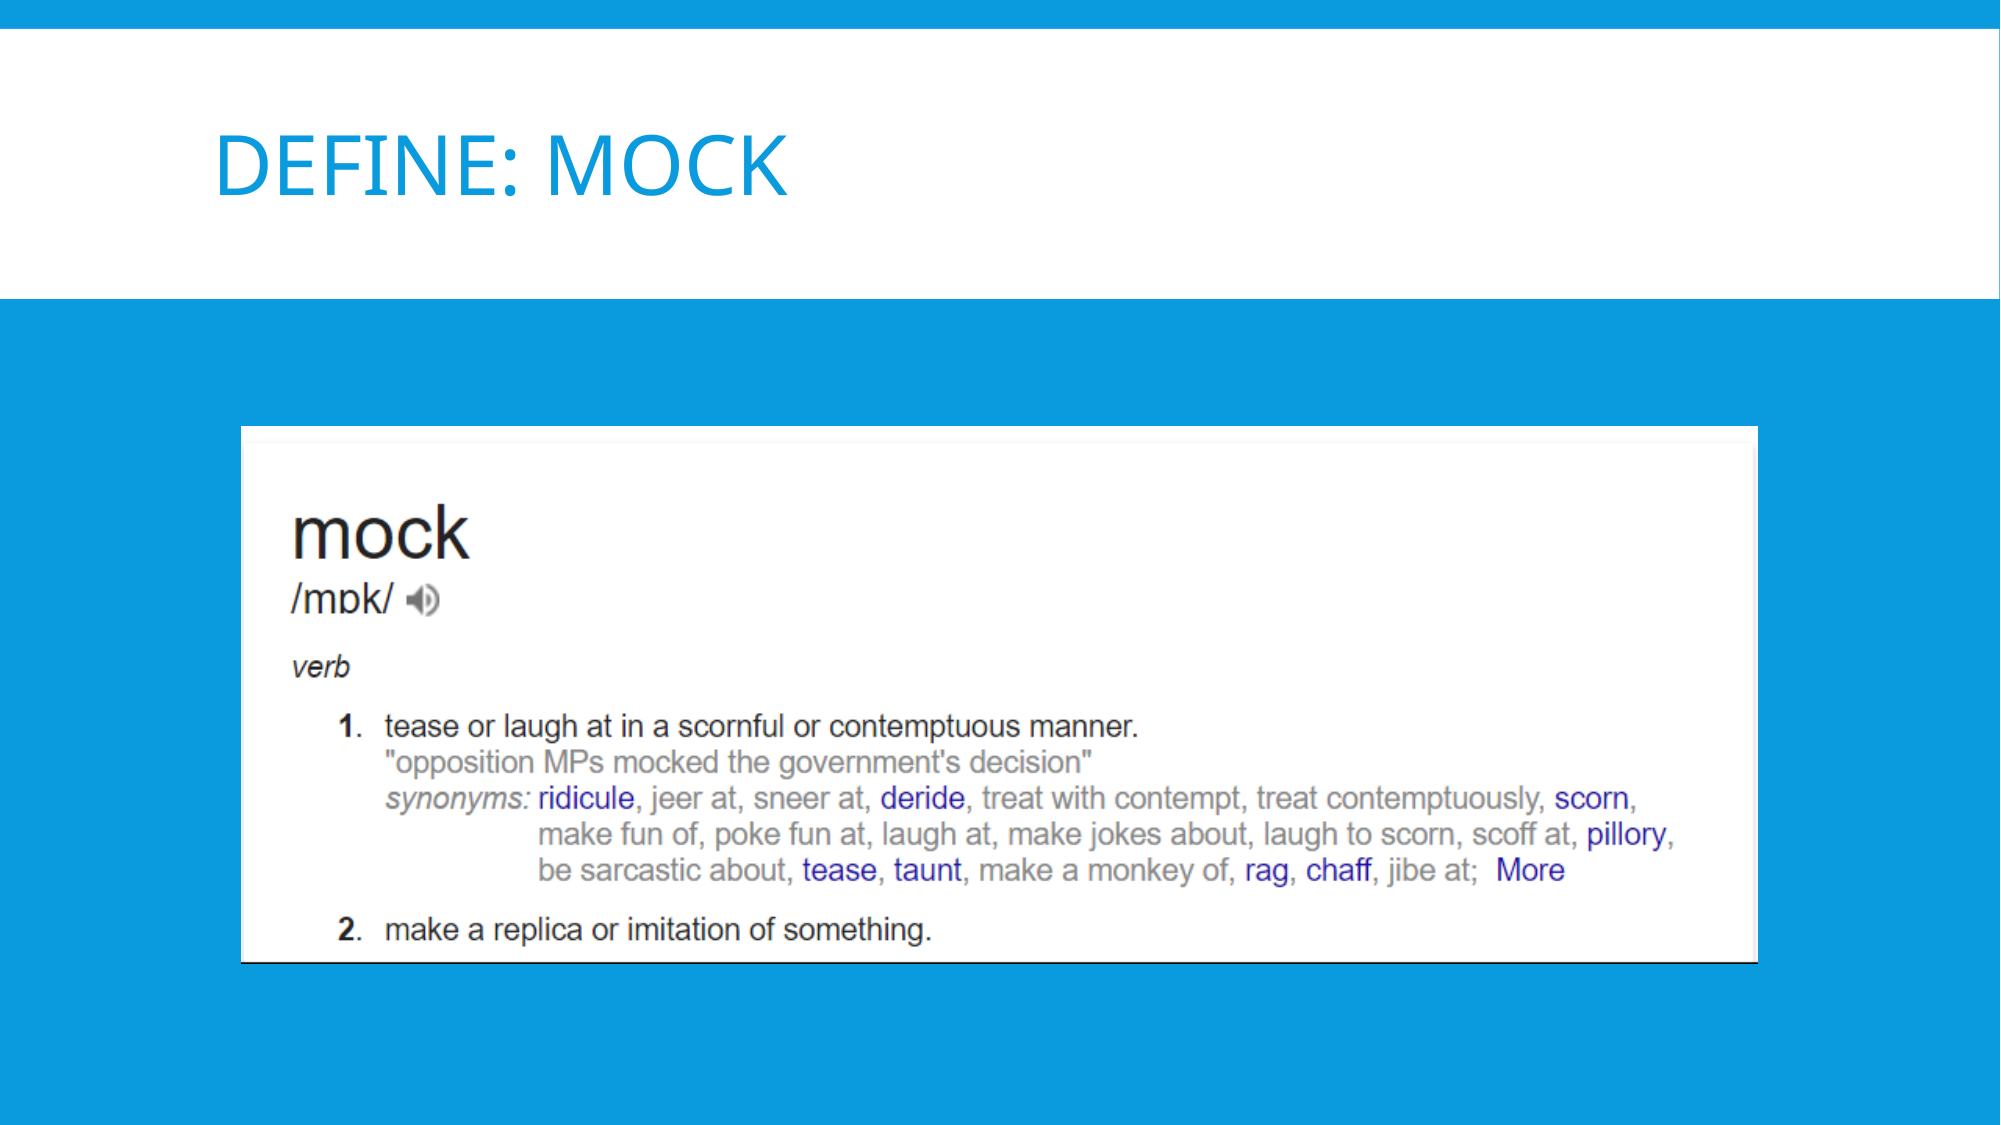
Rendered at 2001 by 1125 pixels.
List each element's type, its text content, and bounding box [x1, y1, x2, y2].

title Define: mock [197, 46, 1803, 295]
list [241, 426, 1758, 965]
